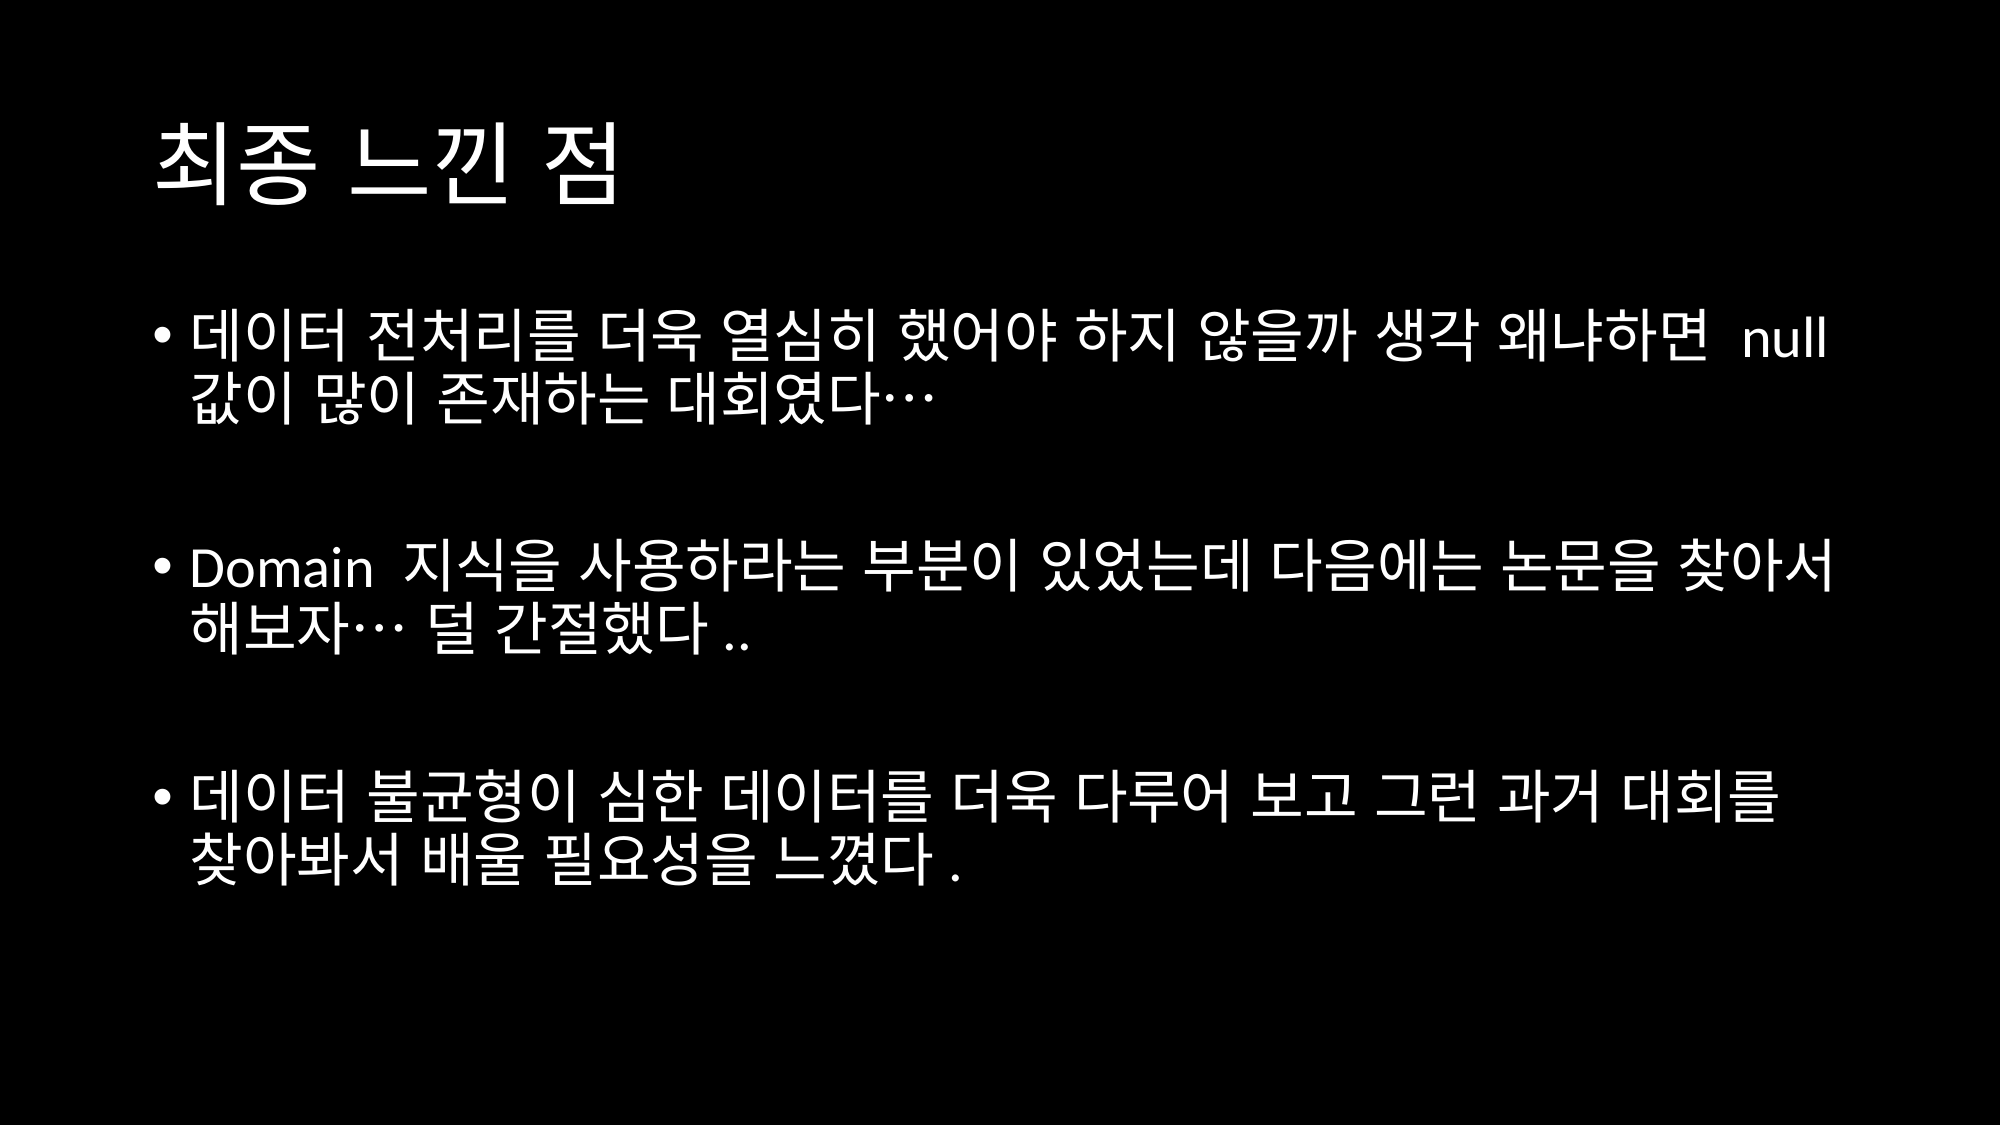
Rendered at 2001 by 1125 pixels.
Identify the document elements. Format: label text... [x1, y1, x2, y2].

title 최종 느낀 점 [137, 59, 1863, 278]
list 데이터 전처리를 더욱 열심히 했어야 하지 않을까 생각 왜냐하면 null 값이 많이 존재하는 대회였다… Domain 지식을 사용하라는 부분이 있었는데 다음에는 논문을 찾아서 해보자… 덜 간절했다.. 데이터 불균형이 심한 데이터를 더욱 다루어 보고 그런 과거 대회를 찾아봐서 배울 필요성을 느꼈다. [137, 299, 1863, 1014]
